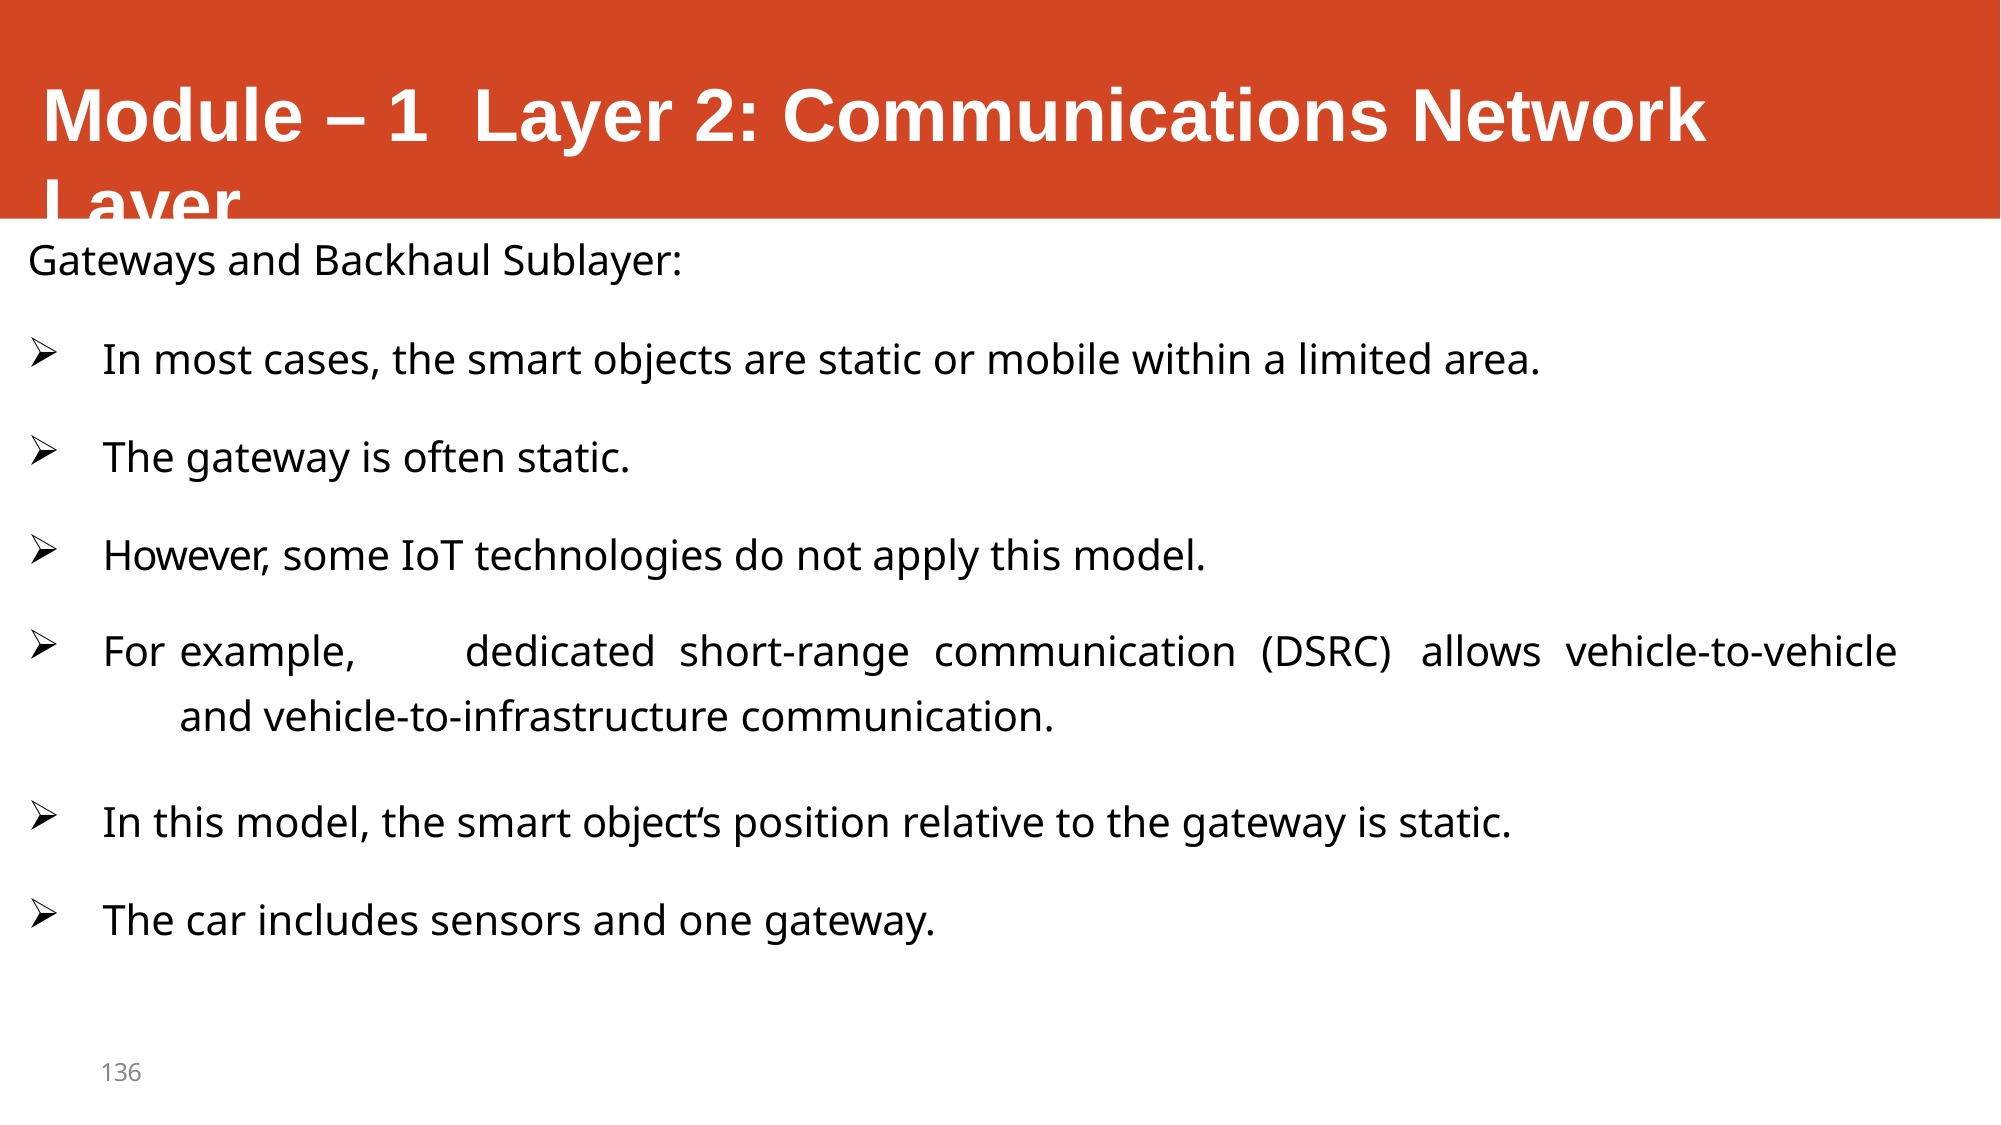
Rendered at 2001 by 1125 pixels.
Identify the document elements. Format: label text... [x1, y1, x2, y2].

text_box Gateways and Backhaul Sublayer: In most cases, the smart objects are static or mobile within a limited area. The gateway is often static. However, some IoT technologies do not apply this model. For example, dedicated short-range communication (DSRC) allows vehicle-to-vehicle and vehicle-to-infrastructure communication. In this model, the smart object‘s position relative to the gateway is static. The car includes sensors and one gateway. [25, 231, 1934, 944]
slide_number 136 [100, 949, 1888, 1125]
title Module – 1 Layer 2: Communications Network Layer [40, 64, 1925, 231]
